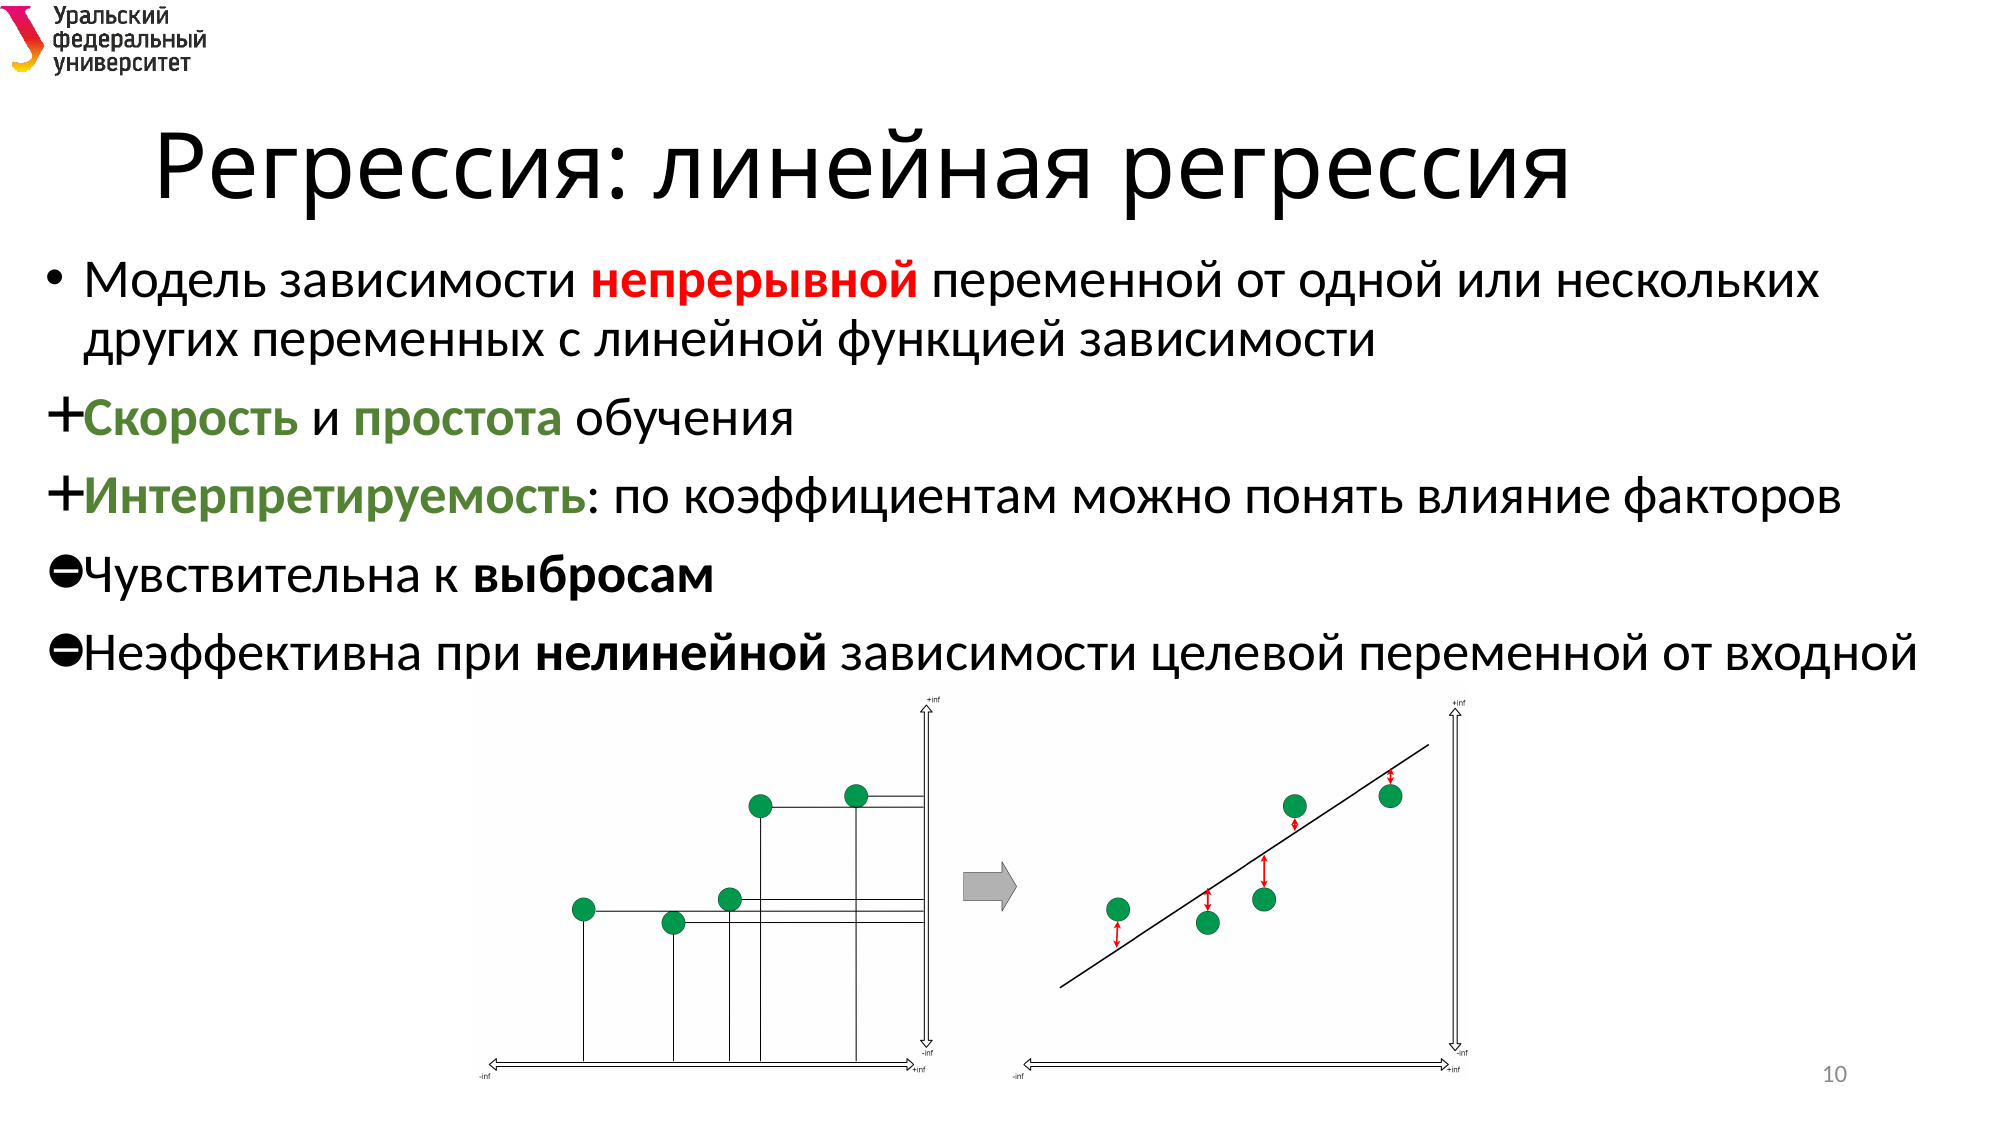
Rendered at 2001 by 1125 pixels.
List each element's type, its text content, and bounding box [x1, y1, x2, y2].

picture [45, 629, 87, 671]
title Регрессия: линейная регрессия [137, 59, 1863, 243]
slide_number 10 [1412, 1042, 1863, 1103]
list Модель зависимости непрерывной переменной от одной или нескольких других переменных с линейной функцией зависимости Скорость и простота обучения Интерпретируемость: по коэффициентам можно понять влияние факторов Чувствительна к выбросам Неэффективна при нелинейной зависимости целевой переменной от входной [30, 243, 1943, 714]
picture [0, 4, 221, 76]
picture [45, 550, 87, 592]
picture [45, 393, 87, 435]
picture [468, 682, 1469, 1081]
picture [45, 472, 87, 514]
